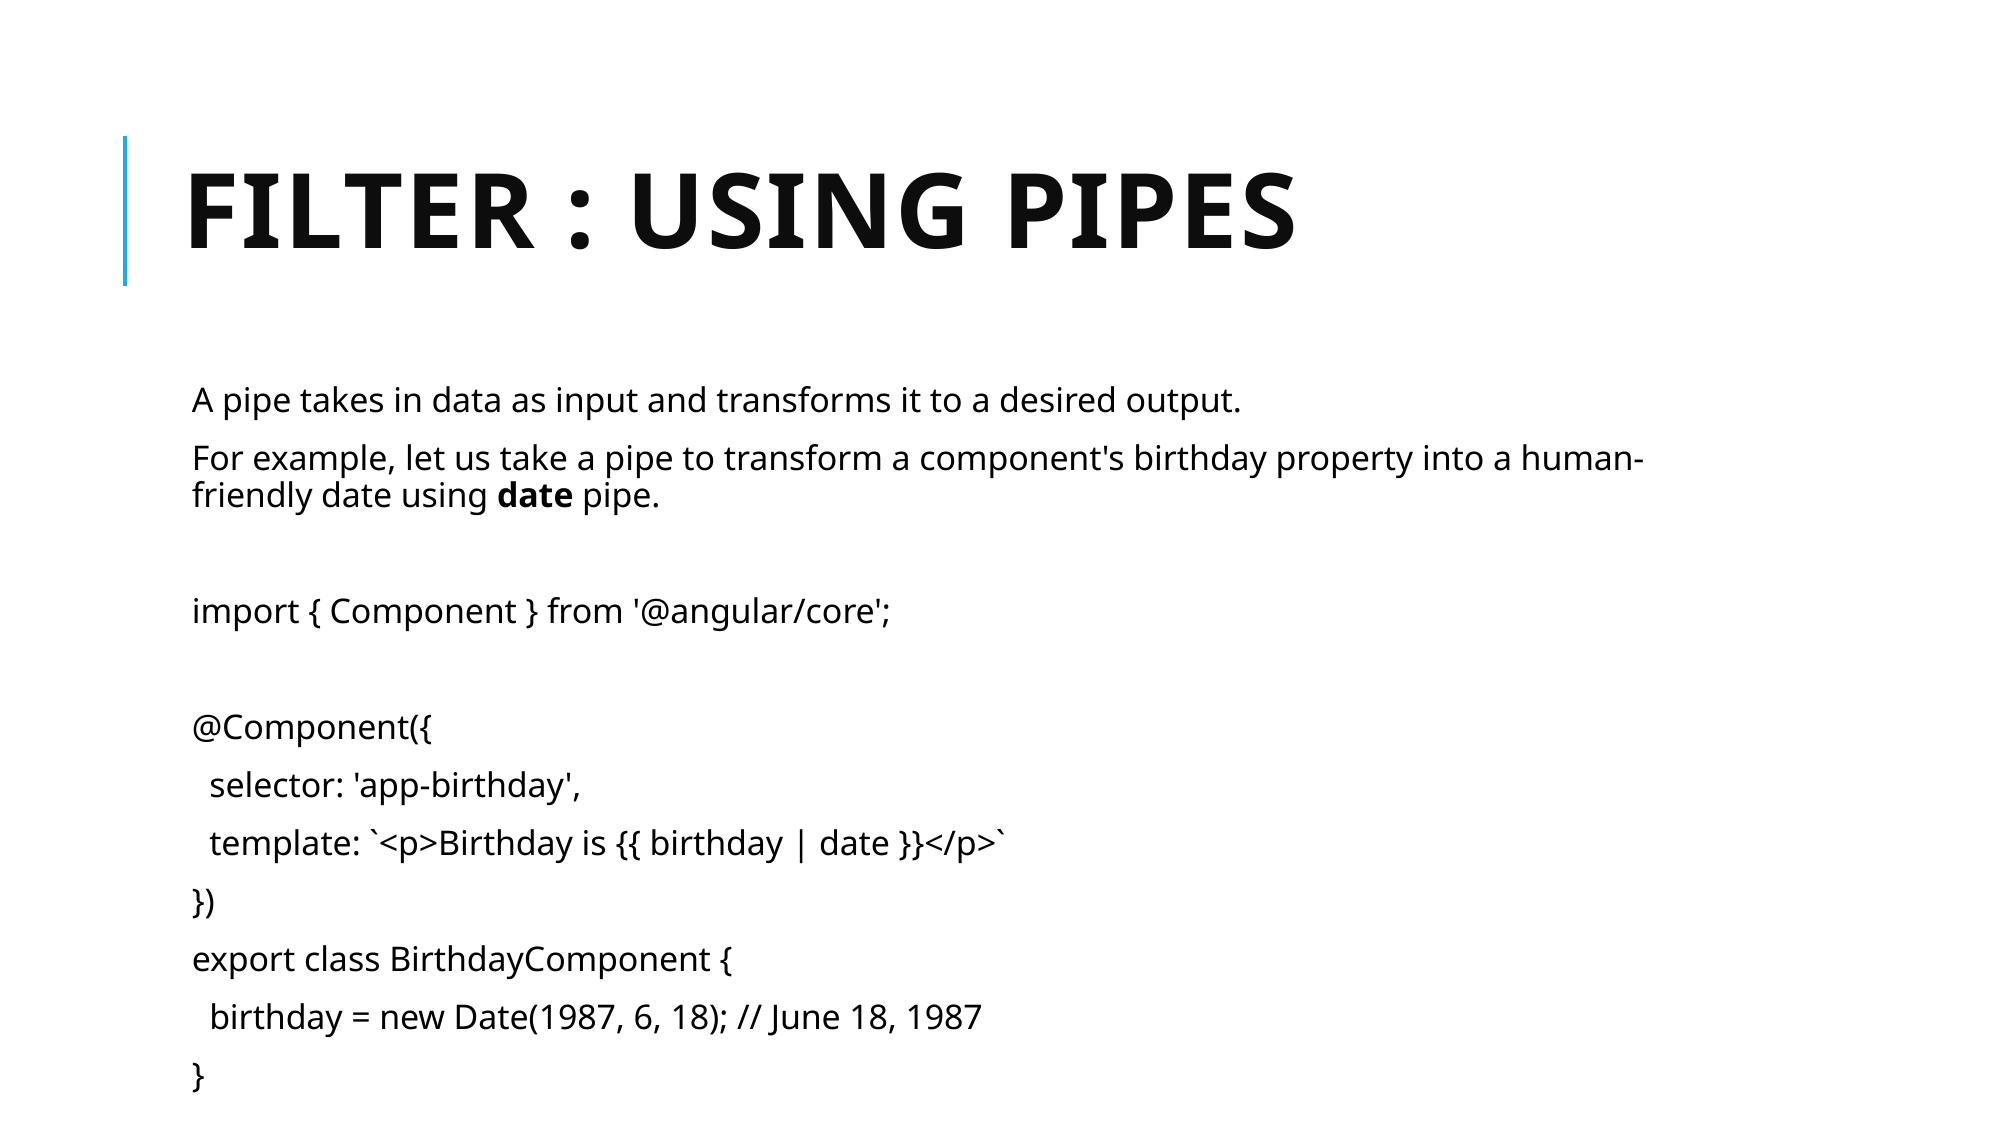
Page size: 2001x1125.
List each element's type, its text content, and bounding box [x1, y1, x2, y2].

title Filter : using pipes [168, 96, 1763, 342]
list A pipe takes in data as input and transforms it to a desired output. For example, let us take a pipe to transform a component's birthday property into a human-friendly date using date pipe. import { Component } from '@angular/core'; @Component({ selector: 'app-birthday', template: `<p>Birthday is {{ birthday | date }}</p>` }) export class BirthdayComponent { birthday = new Date(1987, 6, 18); // June 18, 1987 } [170, 376, 1765, 1103]
